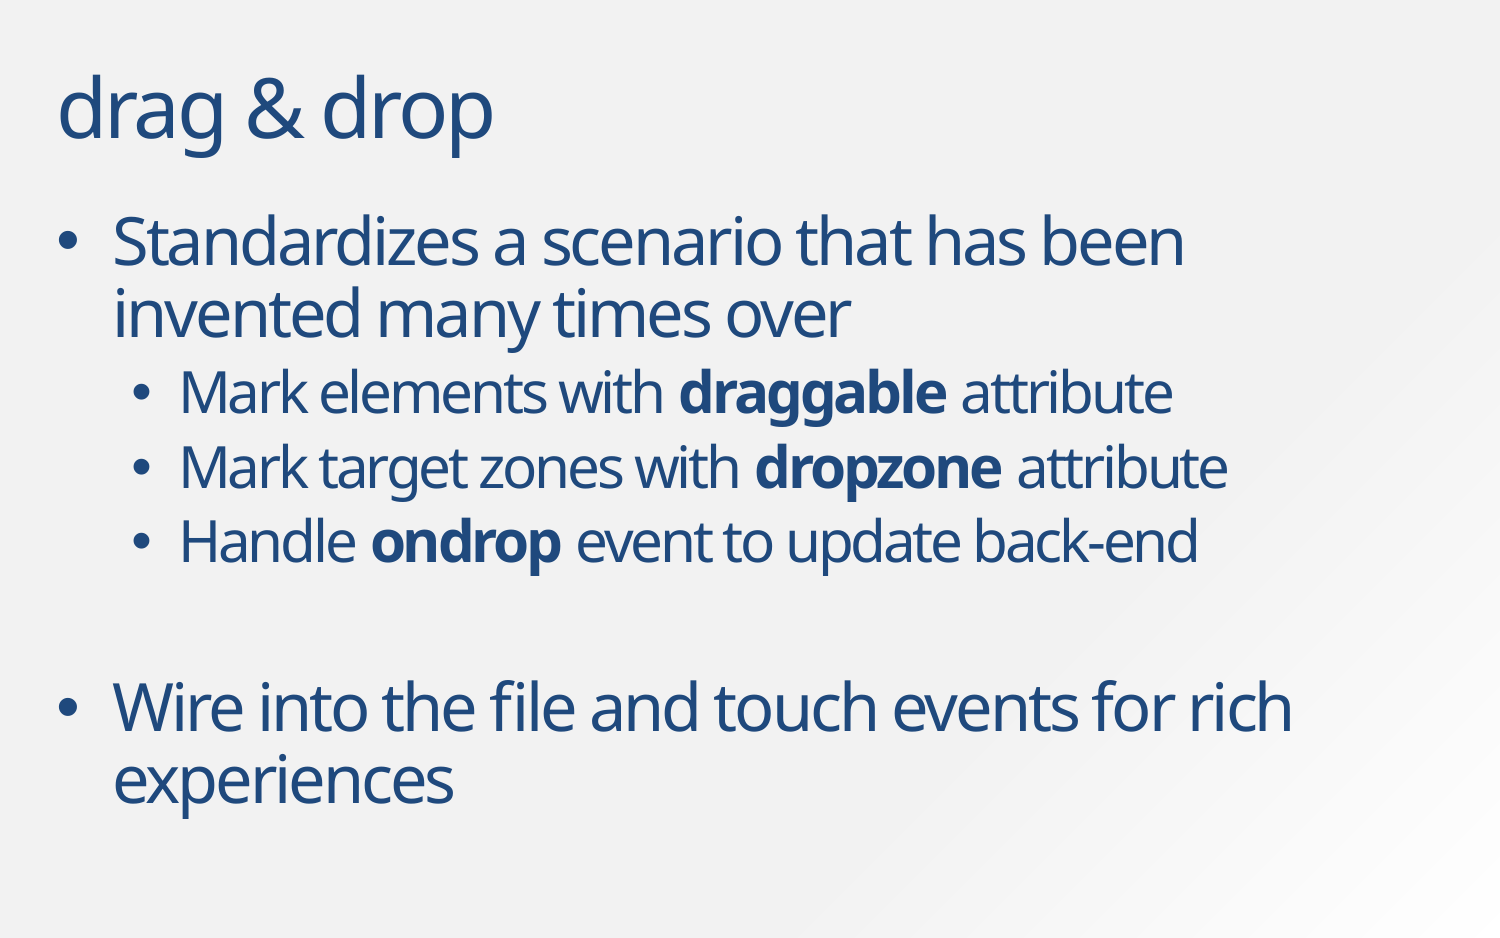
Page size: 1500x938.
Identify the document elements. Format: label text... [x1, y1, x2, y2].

title drag & drop [56, 42, 1444, 168]
list Standardizes a scenario that has been invented many times over Mark elements with draggable attribute Mark target zones with dropzone attribute Handle ondrop event to update back-end Wire into the file and touch events for rich experiences [56, 207, 1444, 896]
